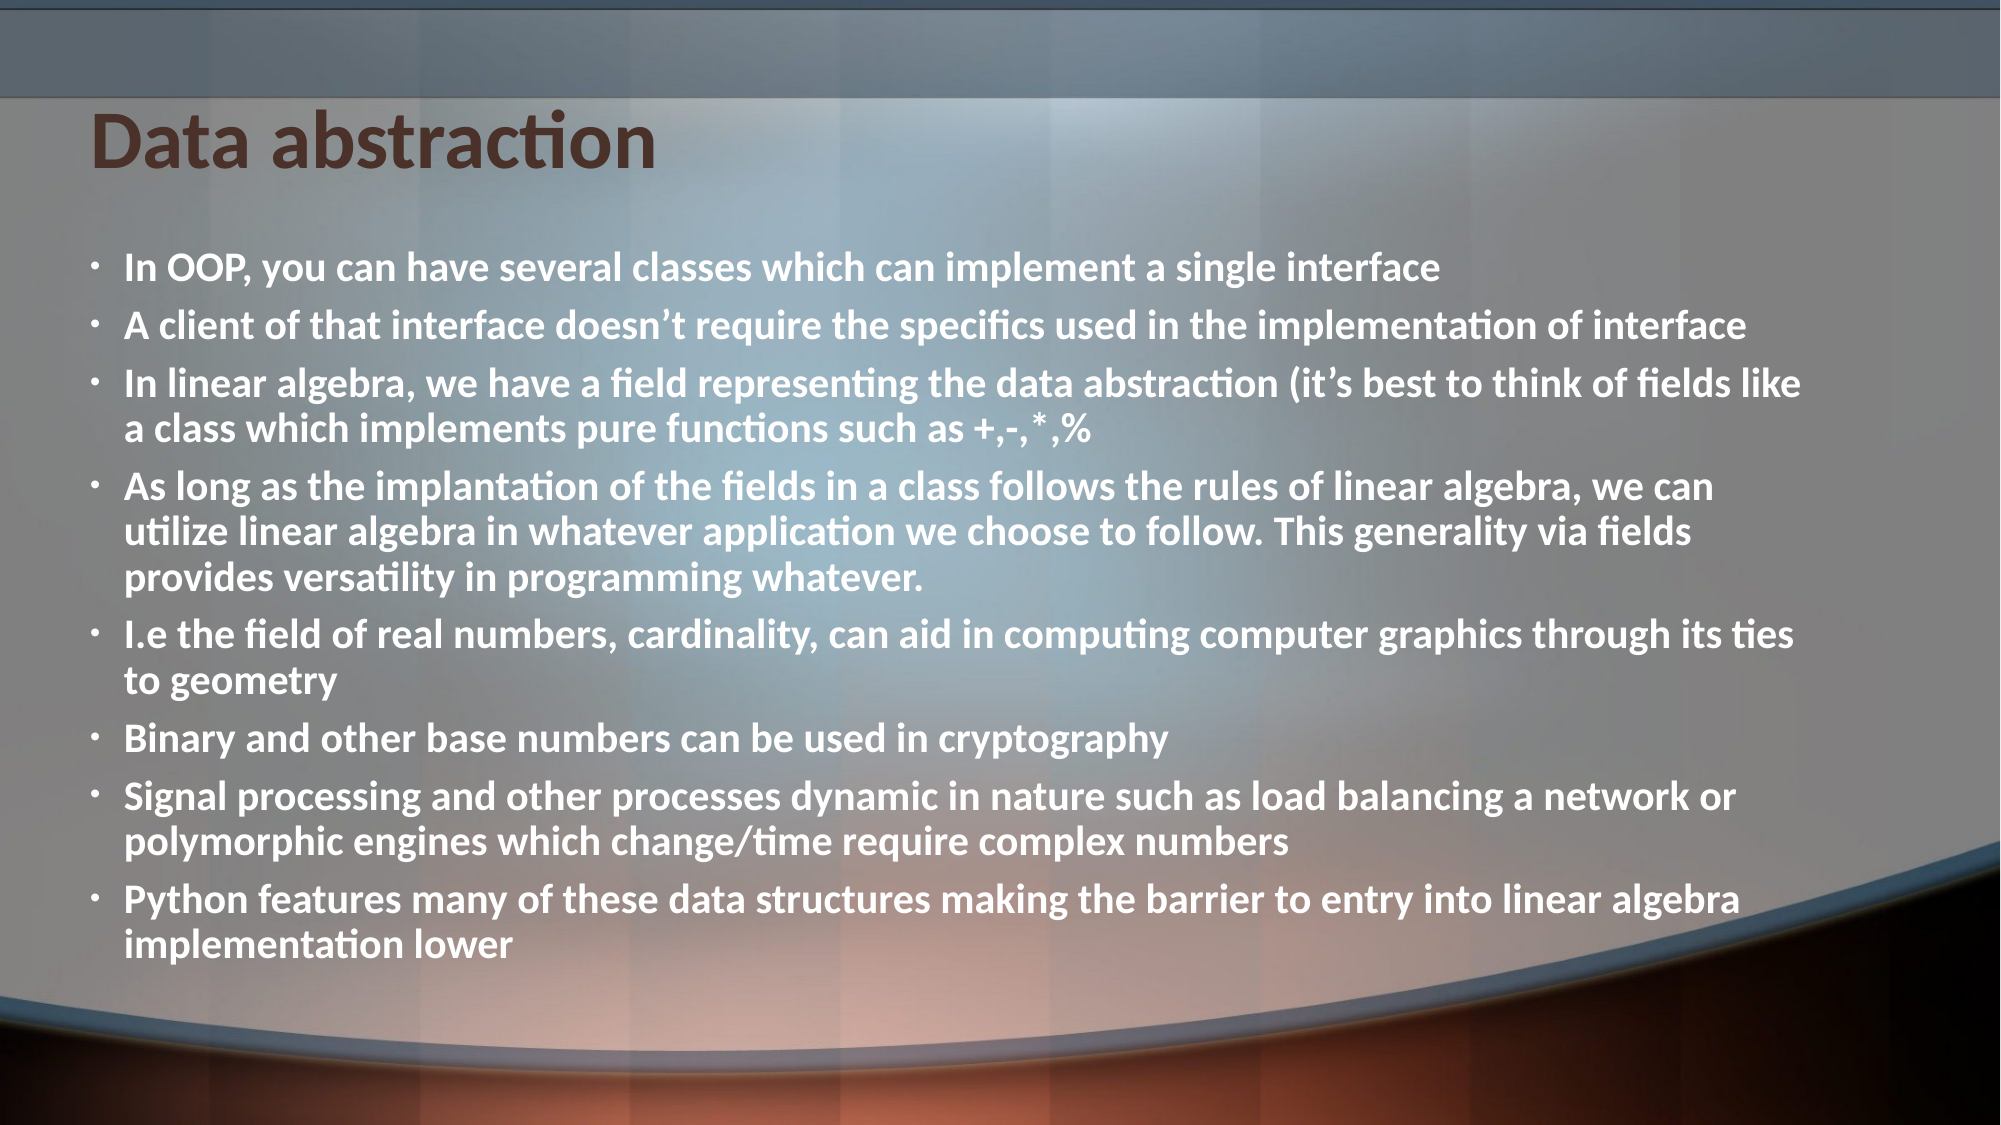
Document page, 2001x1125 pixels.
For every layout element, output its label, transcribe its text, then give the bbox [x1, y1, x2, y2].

list In OOP, you can have several classes which can implement a single interface A client of that interface doesn’t require the specifics used in the implementation of interface In linear algebra, we have a field representing the data abstraction (it’s best to think of fields like a class which implements pure functions such as +,-,*,% As long as the implantation of the fields in a class follows the rules of linear algebra, we can utilize linear algebra in whatever application we choose to follow. This generality via fields provides versatility in programming whatever. I.e the field of real numbers, cardinality, can aid in computing computer graphics through its ties to geometry Binary and other base numbers can be used in cryptography Signal processing and other processes dynamic in nature such as load balancing a network or polymorphic engines which change/time require complex numbers Python features many of these data structures making the barrier to entry into linear algebra implementation lower [75, 237, 1830, 979]
picture [0, 0, 2001, 1125]
title Data abstraction [75, 49, 1732, 237]
